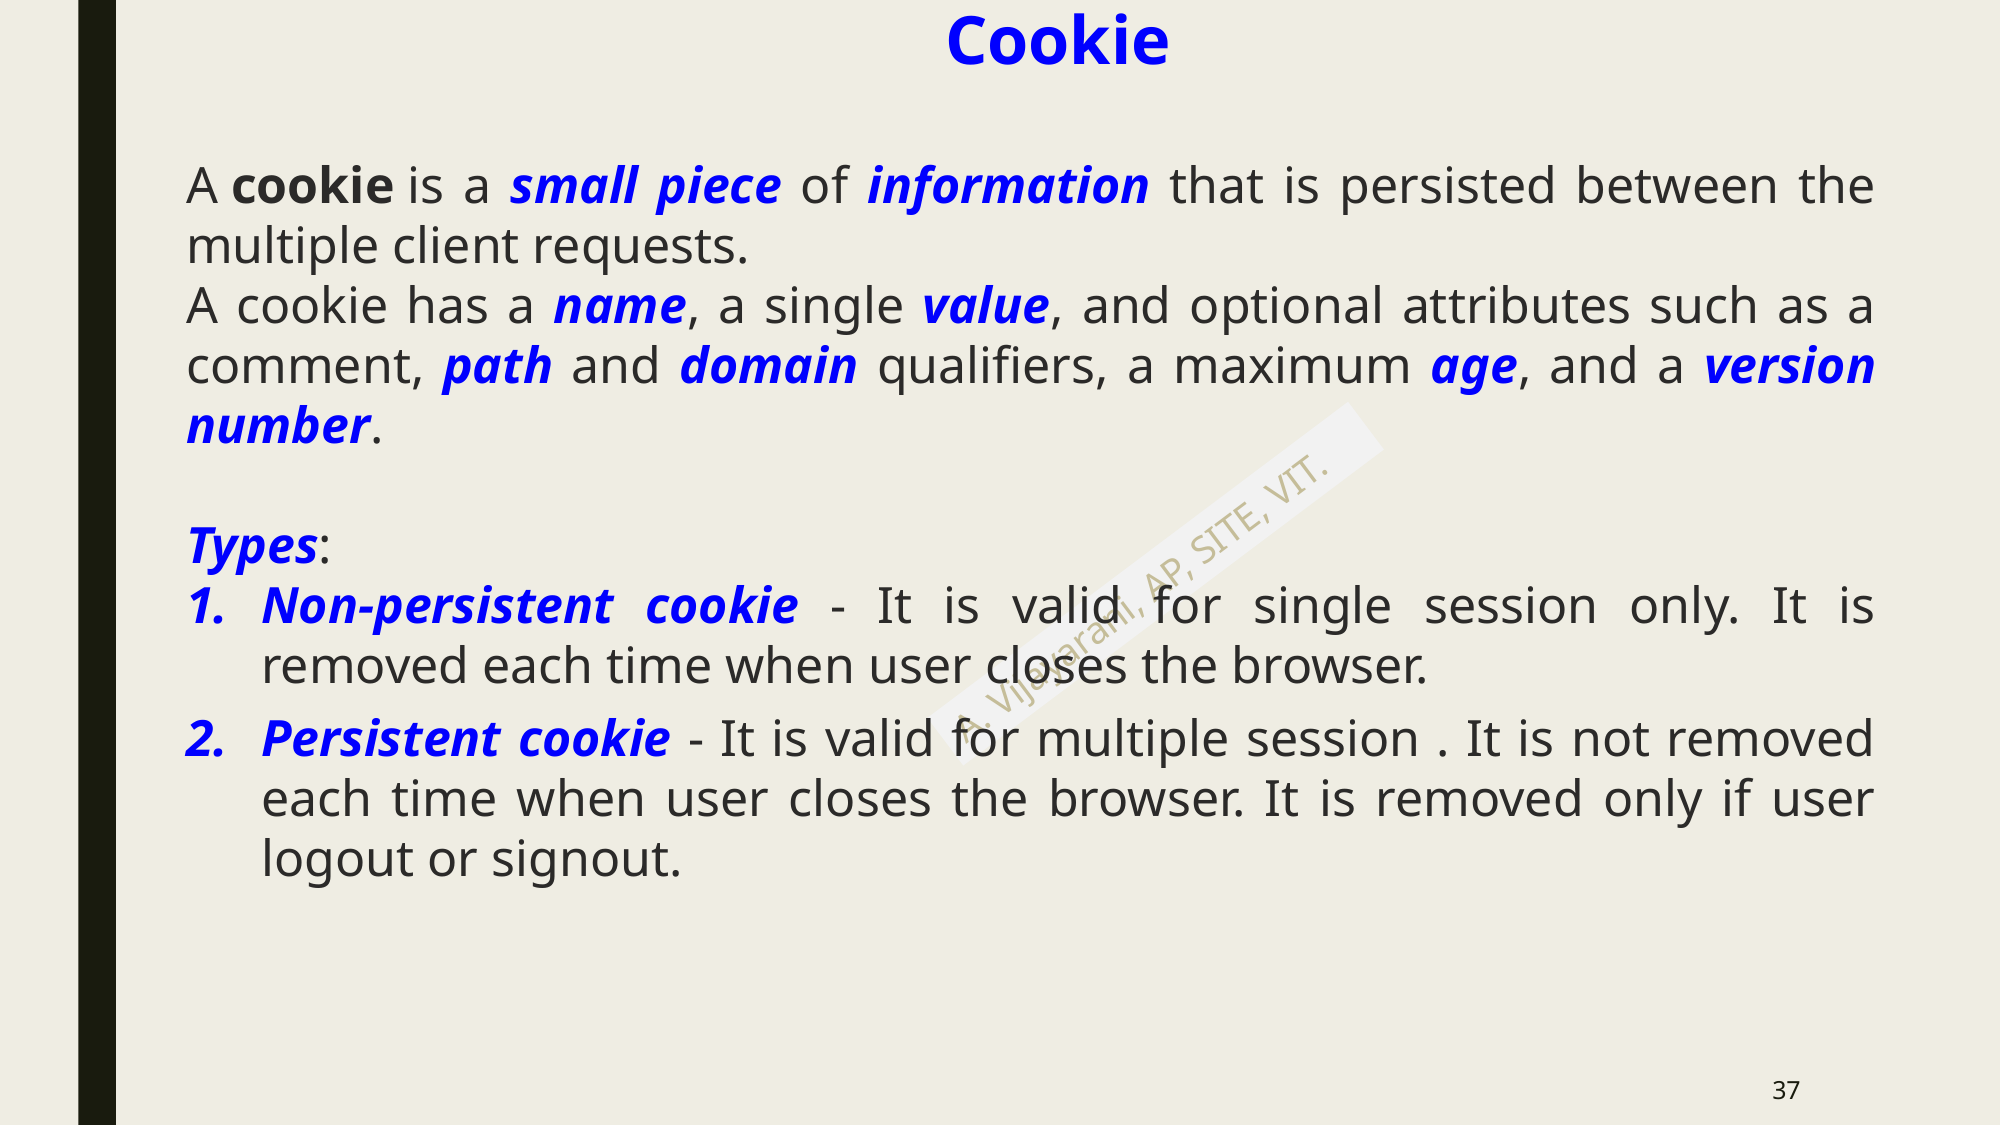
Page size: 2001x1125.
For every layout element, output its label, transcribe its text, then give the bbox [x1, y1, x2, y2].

slide_number 37 [1553, 1058, 1816, 1125]
title Cookie [151, 0, 1965, 104]
text_box A cookie is a small piece of information that is persisted between the multiple client requests. A cookie has a name, a single value, and optional attributes such as a comment, path and domain qualifiers, a maximum age, and a version number. Types: Non-persistent cookie - It is valid for single session only. It is removed each time when user closes the browser. Persistent cookie - It is valid for multiple session . It is not removed each time when user closes the browser. It is removed only if user logout or signout. [171, 146, 1892, 954]
